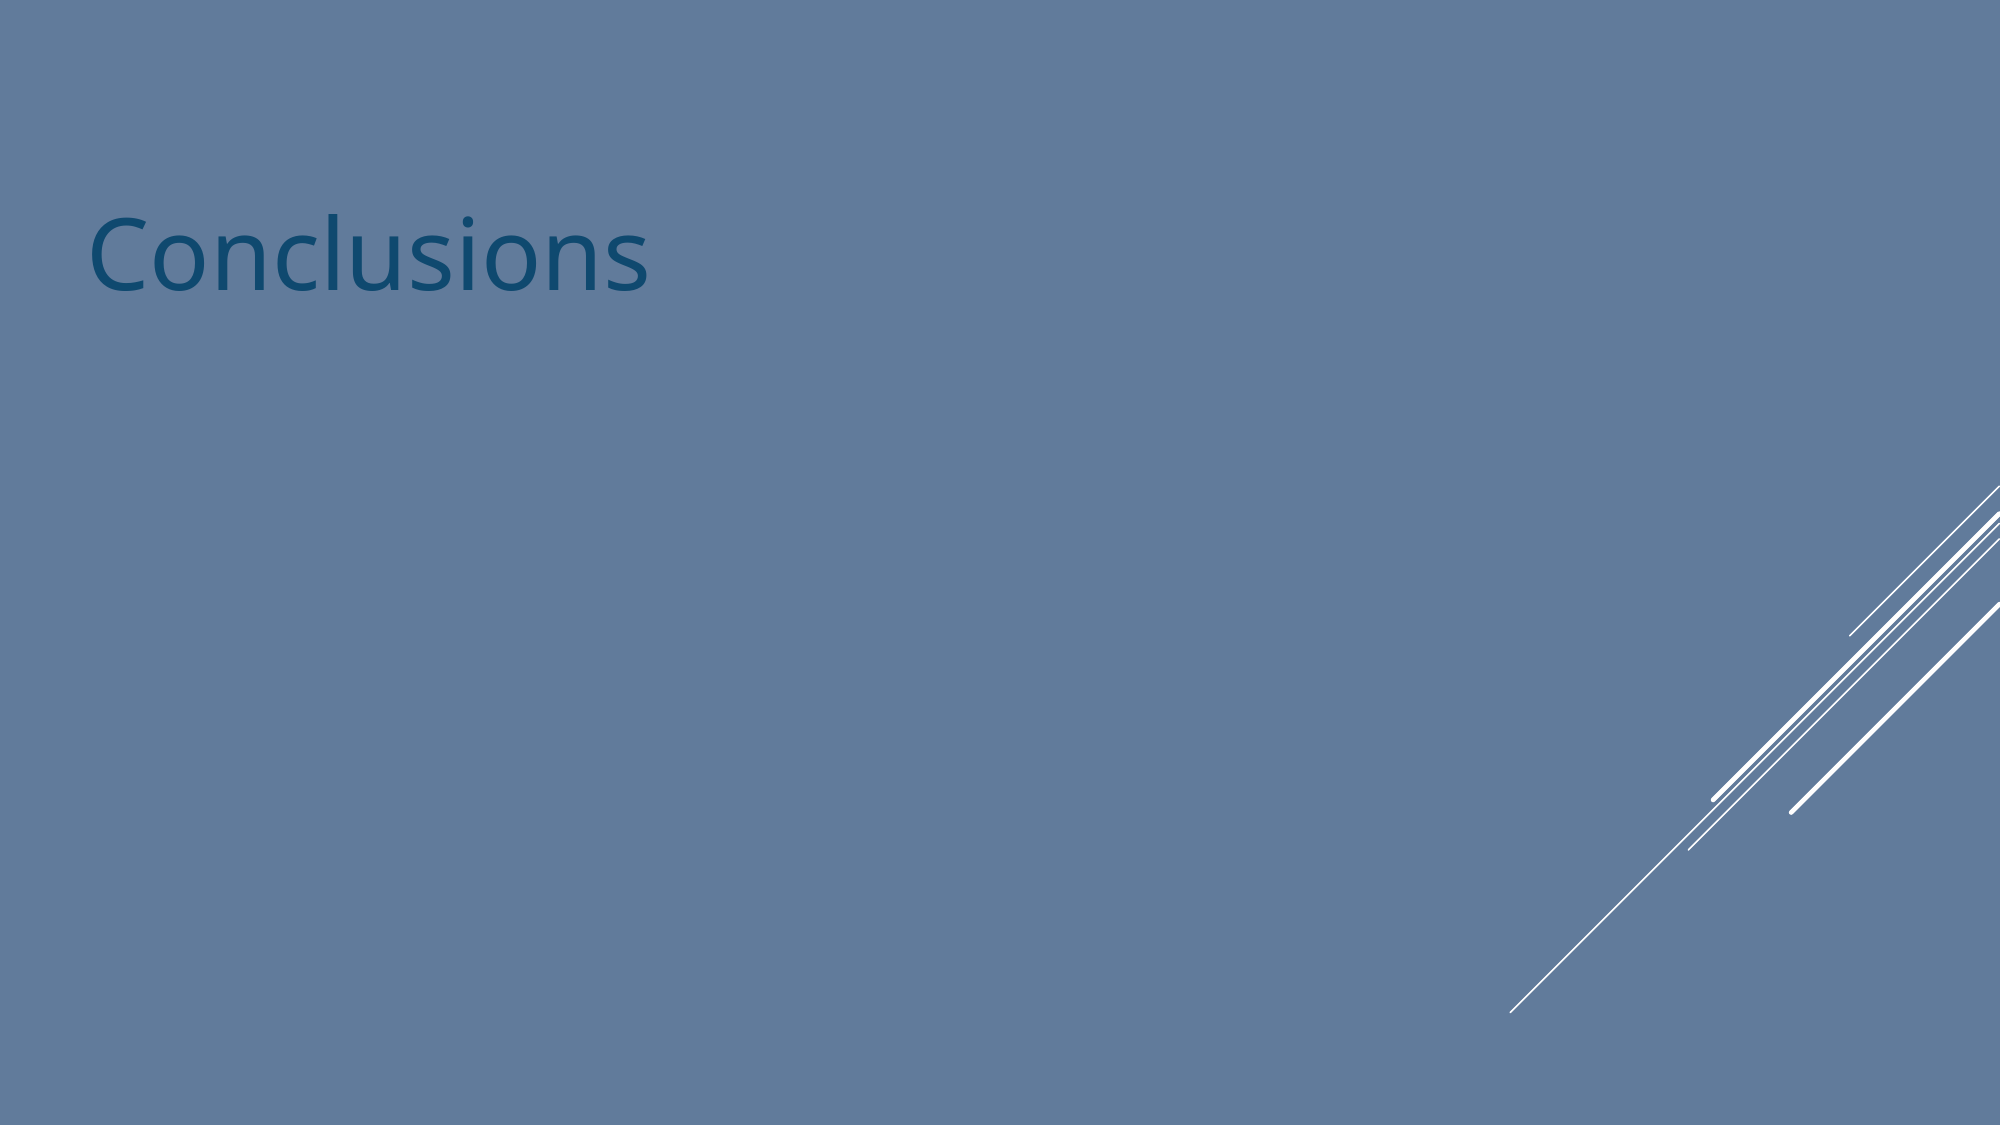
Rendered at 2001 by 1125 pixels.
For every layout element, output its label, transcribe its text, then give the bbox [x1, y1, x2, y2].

list Conclusions [71, 162, 1836, 339]
